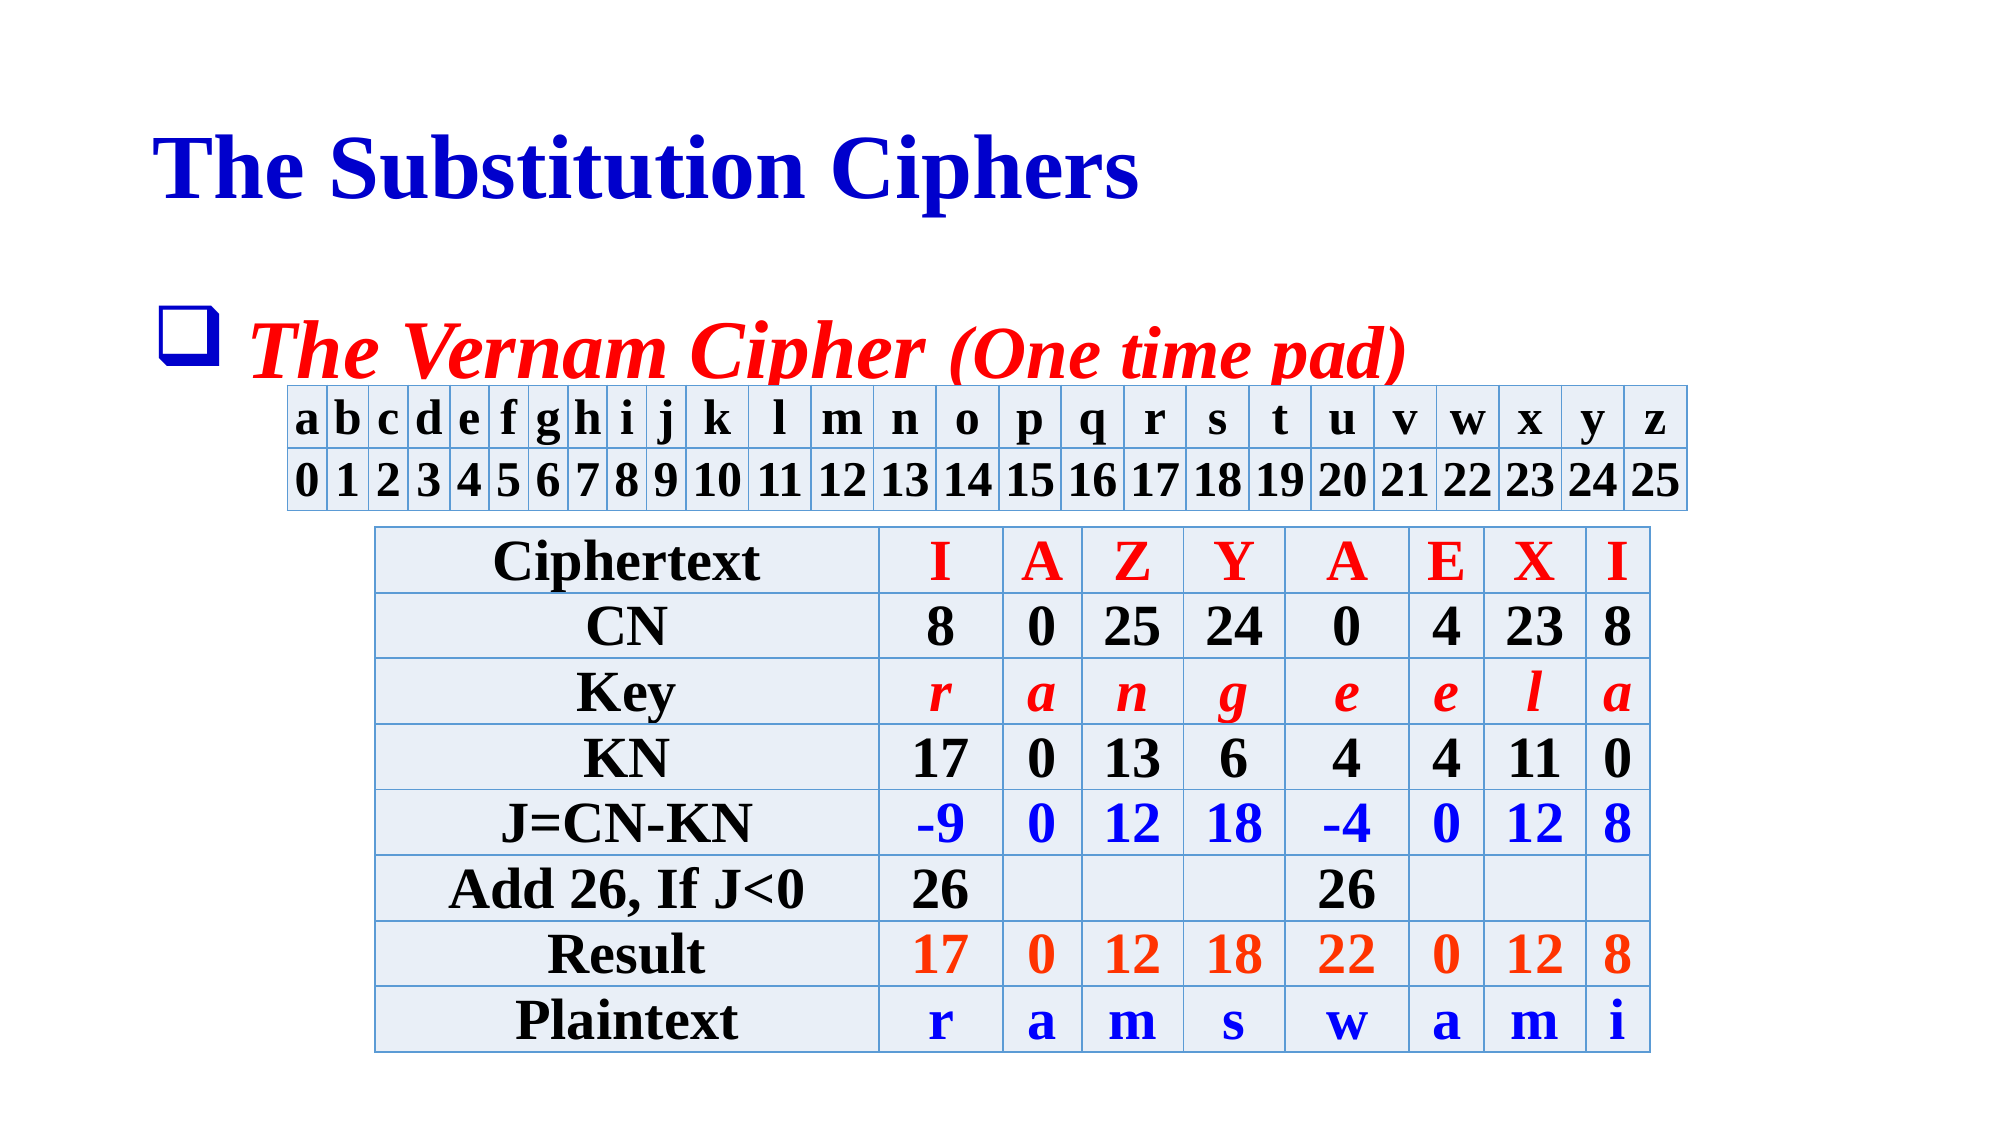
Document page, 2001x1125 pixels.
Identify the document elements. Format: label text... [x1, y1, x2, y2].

table_cell g [1184, 659, 1284, 723]
table_cell 4 [1286, 725, 1408, 789]
table_header j [647, 386, 685, 447]
table_header Z [1083, 528, 1183, 592]
table_cell -9 [880, 790, 1002, 854]
table_header k [687, 386, 748, 447]
table_cell a [1004, 659, 1081, 723]
table_header v [1375, 386, 1436, 447]
table_cell 8 [880, 594, 1002, 657]
table_cell KN [376, 725, 878, 789]
table_cell 12 [812, 449, 873, 510]
table_header l [749, 386, 810, 447]
table_cell 10 [687, 449, 748, 510]
table_cell 3 [409, 449, 449, 510]
table_cell 4 [1410, 725, 1483, 789]
table_cell 13 [1083, 725, 1183, 789]
table_cell 26 [880, 856, 1002, 920]
table_cell 17 [880, 922, 1002, 985]
table_header u [1312, 386, 1373, 447]
table_cell [1004, 856, 1081, 920]
table_cell 8 [1587, 922, 1649, 985]
table_header E [1410, 528, 1483, 592]
table_cell s [1184, 987, 1284, 1051]
table_cell 12 [1485, 790, 1585, 854]
table_cell 0 [1004, 790, 1081, 854]
table_cell Key [376, 659, 878, 723]
table_cell 0 [1004, 594, 1081, 657]
table_cell 0 [1587, 725, 1649, 789]
table_header x [1500, 386, 1561, 447]
table_cell 6 [529, 449, 567, 510]
table_cell w [1286, 987, 1408, 1051]
table_cell [1410, 856, 1483, 920]
table_cell 17 [1125, 449, 1185, 510]
table_header o [937, 386, 998, 447]
table_header d [409, 386, 449, 447]
table_cell 25 [1625, 449, 1686, 510]
table_cell 0 [1410, 922, 1483, 985]
table_cell 7 [569, 449, 606, 510]
table_cell a [1410, 987, 1483, 1051]
table_header z [1625, 386, 1686, 447]
table_cell [1587, 856, 1649, 920]
table_cell 12 [1485, 922, 1585, 985]
table_header t [1250, 386, 1310, 447]
table_header a [288, 386, 326, 447]
table_cell 22 [1286, 922, 1408, 985]
table_cell e [1286, 659, 1408, 723]
table_cell i [1587, 987, 1649, 1051]
table_cell Add 26, If J<0 [376, 856, 878, 920]
table_header f [490, 386, 528, 447]
table_cell 0 [288, 449, 326, 510]
table_cell 23 [1500, 449, 1561, 510]
table_header I [880, 528, 1002, 592]
table_cell [1184, 856, 1284, 920]
table_cell J=CN-KN [376, 790, 878, 854]
table_cell -4 [1286, 790, 1408, 854]
table_header e [451, 386, 488, 447]
table_cell [1083, 856, 1183, 920]
table_cell 20 [1312, 449, 1373, 510]
table_header c [369, 386, 407, 447]
table_cell r [880, 659, 1002, 723]
table_cell 8 [608, 449, 646, 510]
table_cell CN [376, 594, 878, 657]
table_header X [1485, 528, 1585, 592]
table_header A [1004, 528, 1081, 592]
table_header b [328, 386, 368, 447]
table_cell l [1485, 659, 1585, 723]
table_cell 21 [1375, 449, 1436, 510]
table_cell 12 [1083, 790, 1183, 854]
table_cell 17 [880, 725, 1002, 789]
table_cell 24 [1562, 449, 1623, 510]
table_header i [608, 386, 646, 447]
table_cell 9 [647, 449, 685, 510]
table_cell m [1485, 987, 1585, 1051]
table_cell 11 [1485, 725, 1585, 789]
table_cell e [1410, 659, 1483, 723]
table_cell 23 [1485, 594, 1585, 657]
table_header Ciphertext [376, 528, 878, 592]
table_header n [874, 386, 935, 447]
table_cell 0 [1286, 594, 1408, 657]
table_header s [1187, 386, 1248, 447]
table_cell a [1587, 659, 1649, 723]
table_cell 14 [937, 449, 998, 510]
table_cell n [1083, 659, 1183, 723]
table_cell 18 [1184, 790, 1284, 854]
table_cell 8 [1587, 594, 1649, 657]
list The Vernam Cipher (One time pad) [137, 299, 1863, 1014]
table_cell 13 [874, 449, 935, 510]
title The Substitution Ciphers [137, 59, 1863, 278]
table_header m [812, 386, 873, 447]
table_cell 15 [1000, 449, 1060, 510]
table_header Y [1184, 528, 1284, 592]
table_cell 1 [328, 449, 368, 510]
table_cell 11 [749, 449, 810, 510]
table_cell 26 [1286, 856, 1408, 920]
table_cell [1485, 856, 1585, 920]
table_cell 18 [1187, 449, 1248, 510]
table_cell 5 [490, 449, 528, 510]
table_cell 19 [1250, 449, 1310, 510]
table_cell 4 [451, 449, 488, 510]
table_cell 2 [369, 449, 407, 510]
table_cell 24 [1184, 594, 1284, 657]
table_header I [1587, 528, 1649, 592]
table_cell 18 [1184, 922, 1284, 985]
table_cell m [1083, 987, 1183, 1051]
table_cell 6 [1184, 725, 1284, 789]
table_cell 0 [1004, 725, 1081, 789]
table_cell 0 [1410, 790, 1483, 854]
table_cell 4 [1410, 594, 1483, 657]
table_cell 0 [1004, 922, 1081, 985]
table_header h [569, 386, 606, 447]
table_header y [1562, 386, 1623, 447]
table_header A [1286, 528, 1408, 592]
table_header q [1062, 386, 1123, 447]
table_cell Result [376, 922, 878, 985]
table_header r [1125, 386, 1185, 447]
table_header w [1437, 386, 1498, 447]
table_cell 8 [1587, 790, 1649, 854]
table_header g [529, 386, 567, 447]
table_cell 16 [1062, 449, 1123, 510]
table_cell Plaintext [376, 987, 878, 1051]
table_cell 12 [1083, 922, 1183, 985]
table_cell 22 [1437, 449, 1498, 510]
table_cell r [880, 987, 1002, 1051]
table_header p [1000, 386, 1060, 447]
table_cell a [1004, 987, 1081, 1051]
table_cell 25 [1083, 594, 1183, 657]
